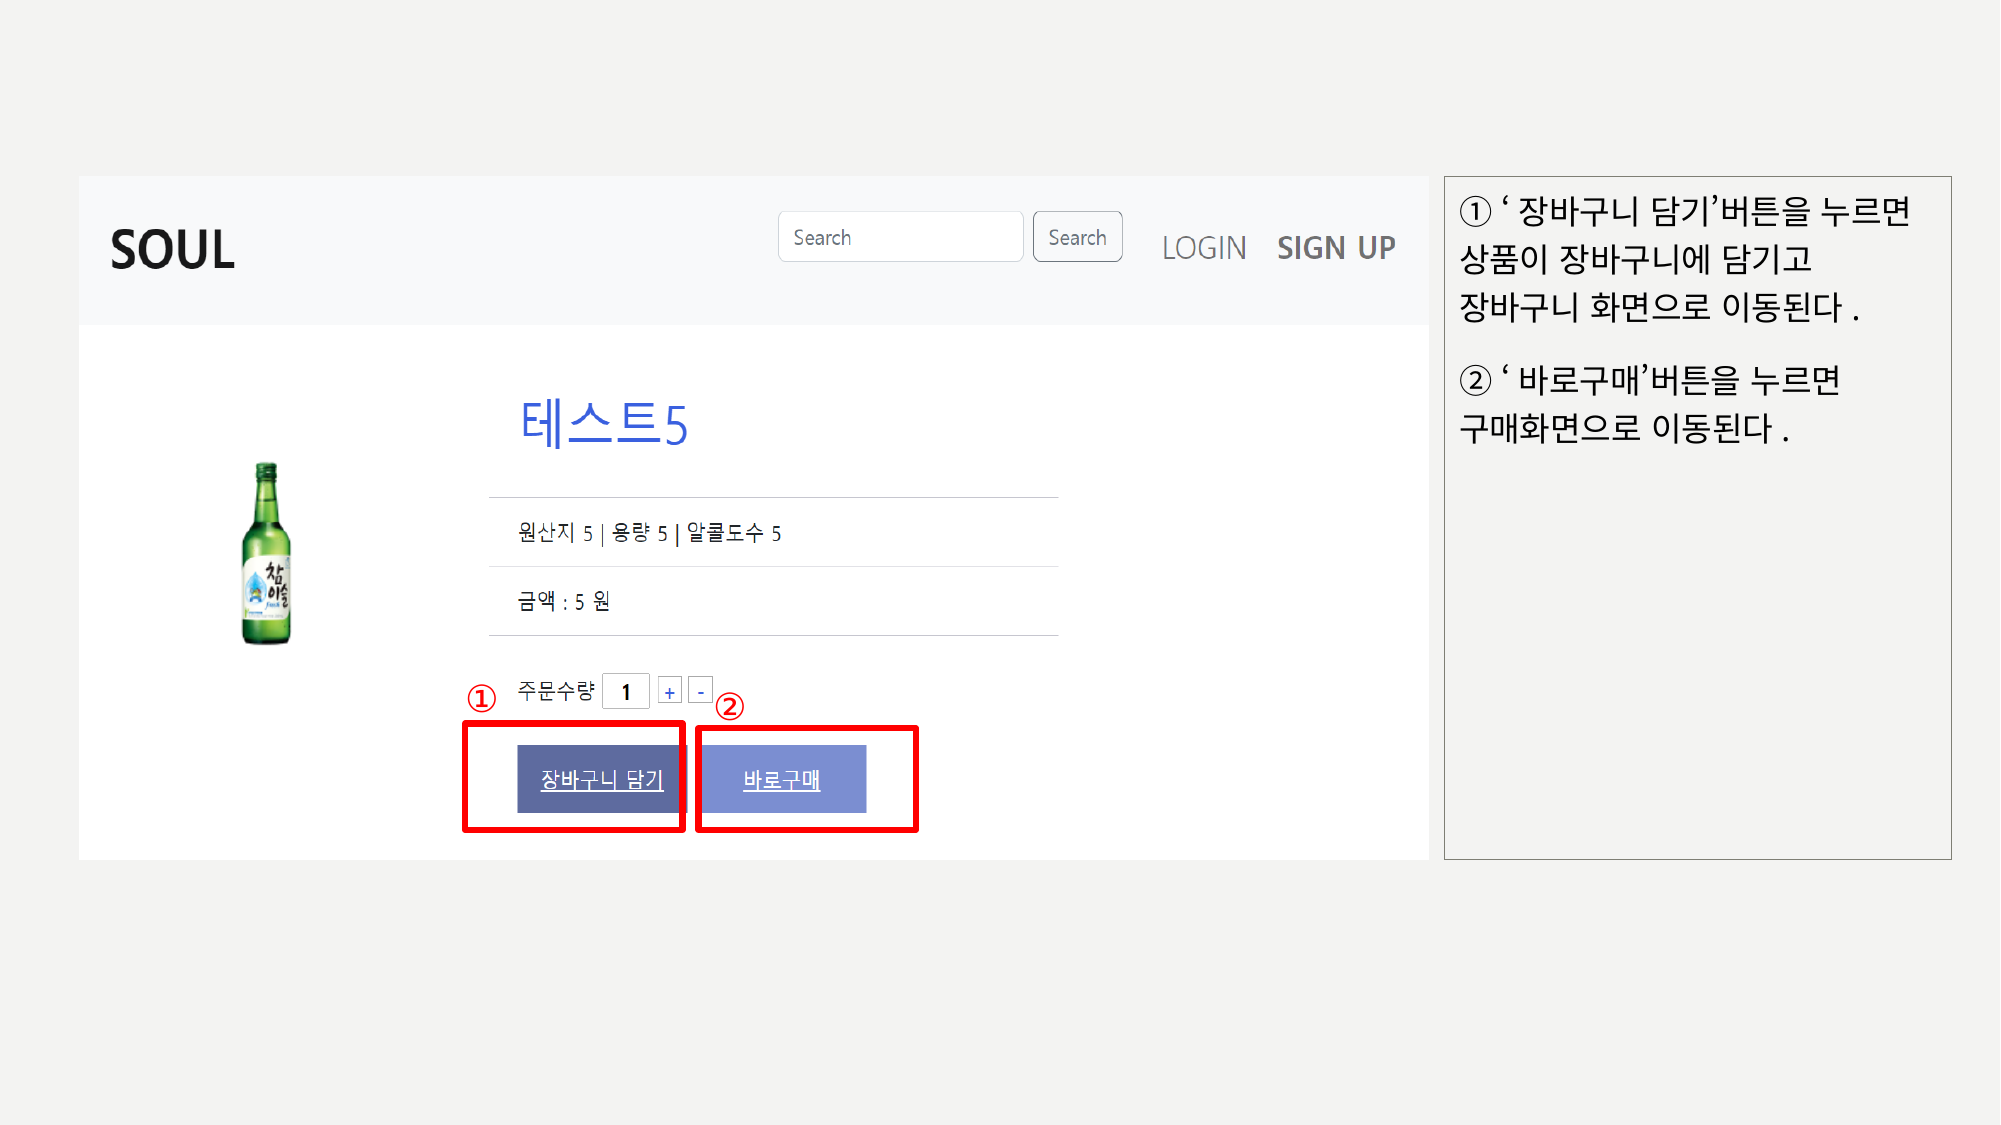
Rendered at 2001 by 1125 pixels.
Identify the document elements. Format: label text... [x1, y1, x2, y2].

list ① ‘장바구니 담기’버튼을 누르면 상품이 장바구니에 담기고 장바구니 화면으로 이동된다. ② ‘바로구매’버튼을 누르면 구매화면으로 이동된다. [1444, 176, 1952, 860]
picture [79, 176, 1429, 860]
